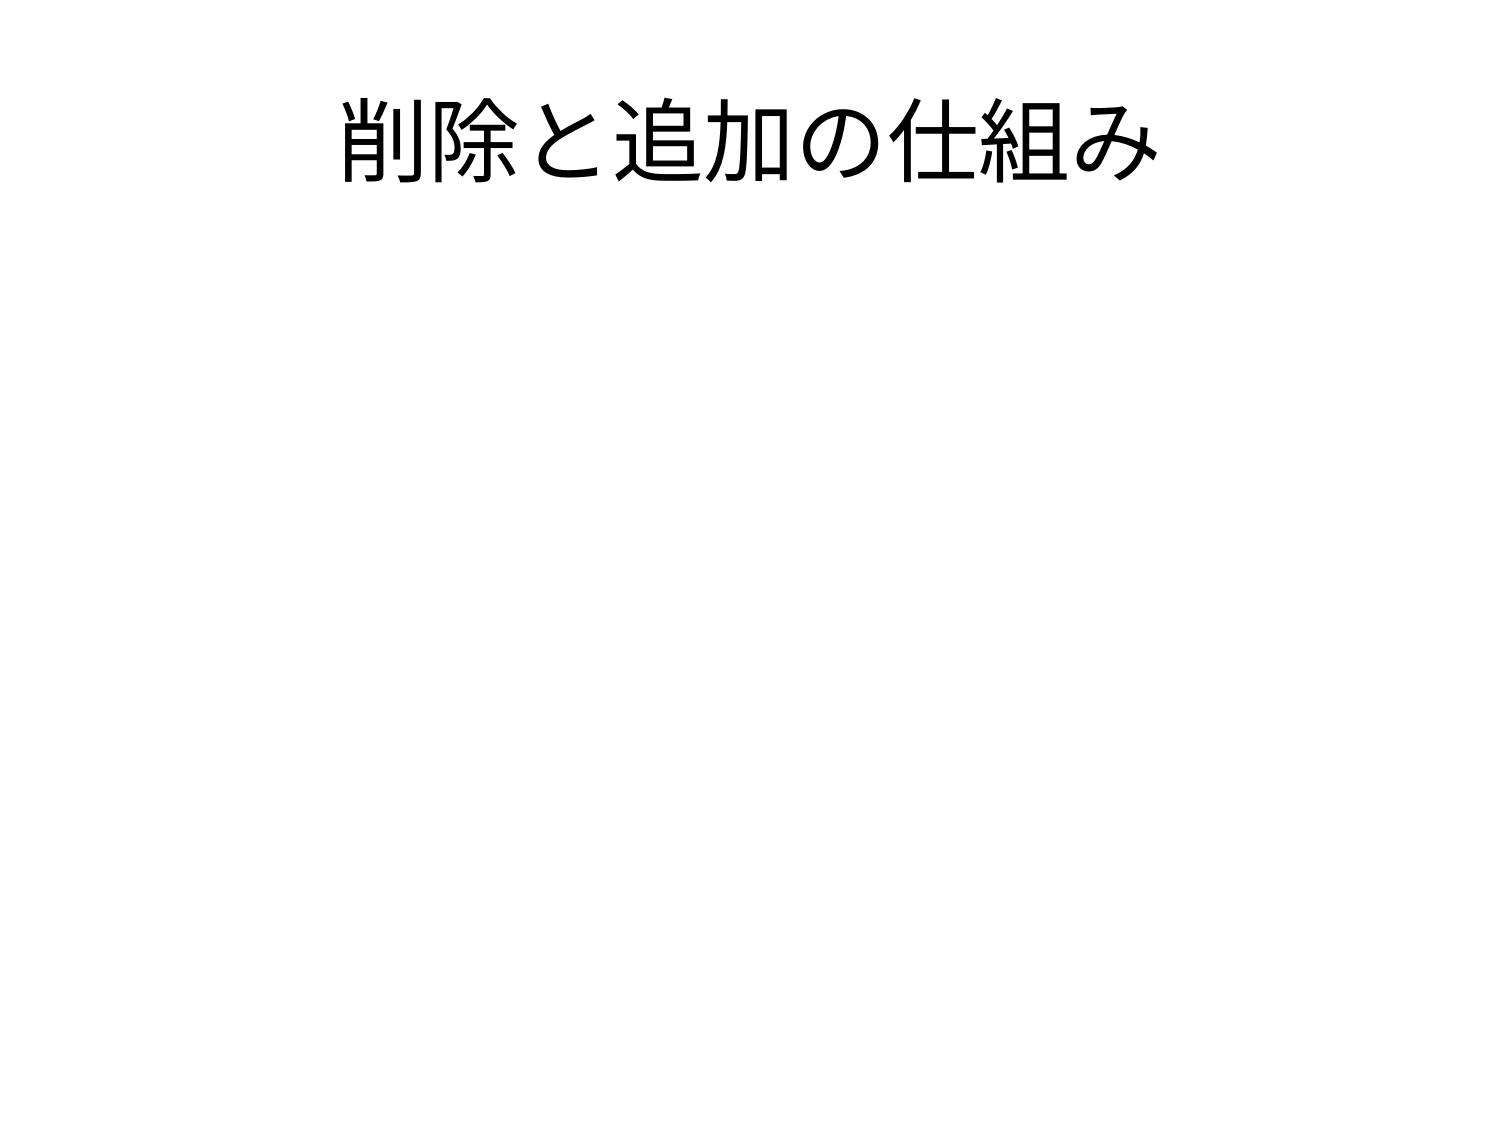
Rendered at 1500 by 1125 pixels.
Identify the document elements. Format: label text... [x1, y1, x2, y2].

title 削除と追加の仕組み [75, 45, 1425, 233]
